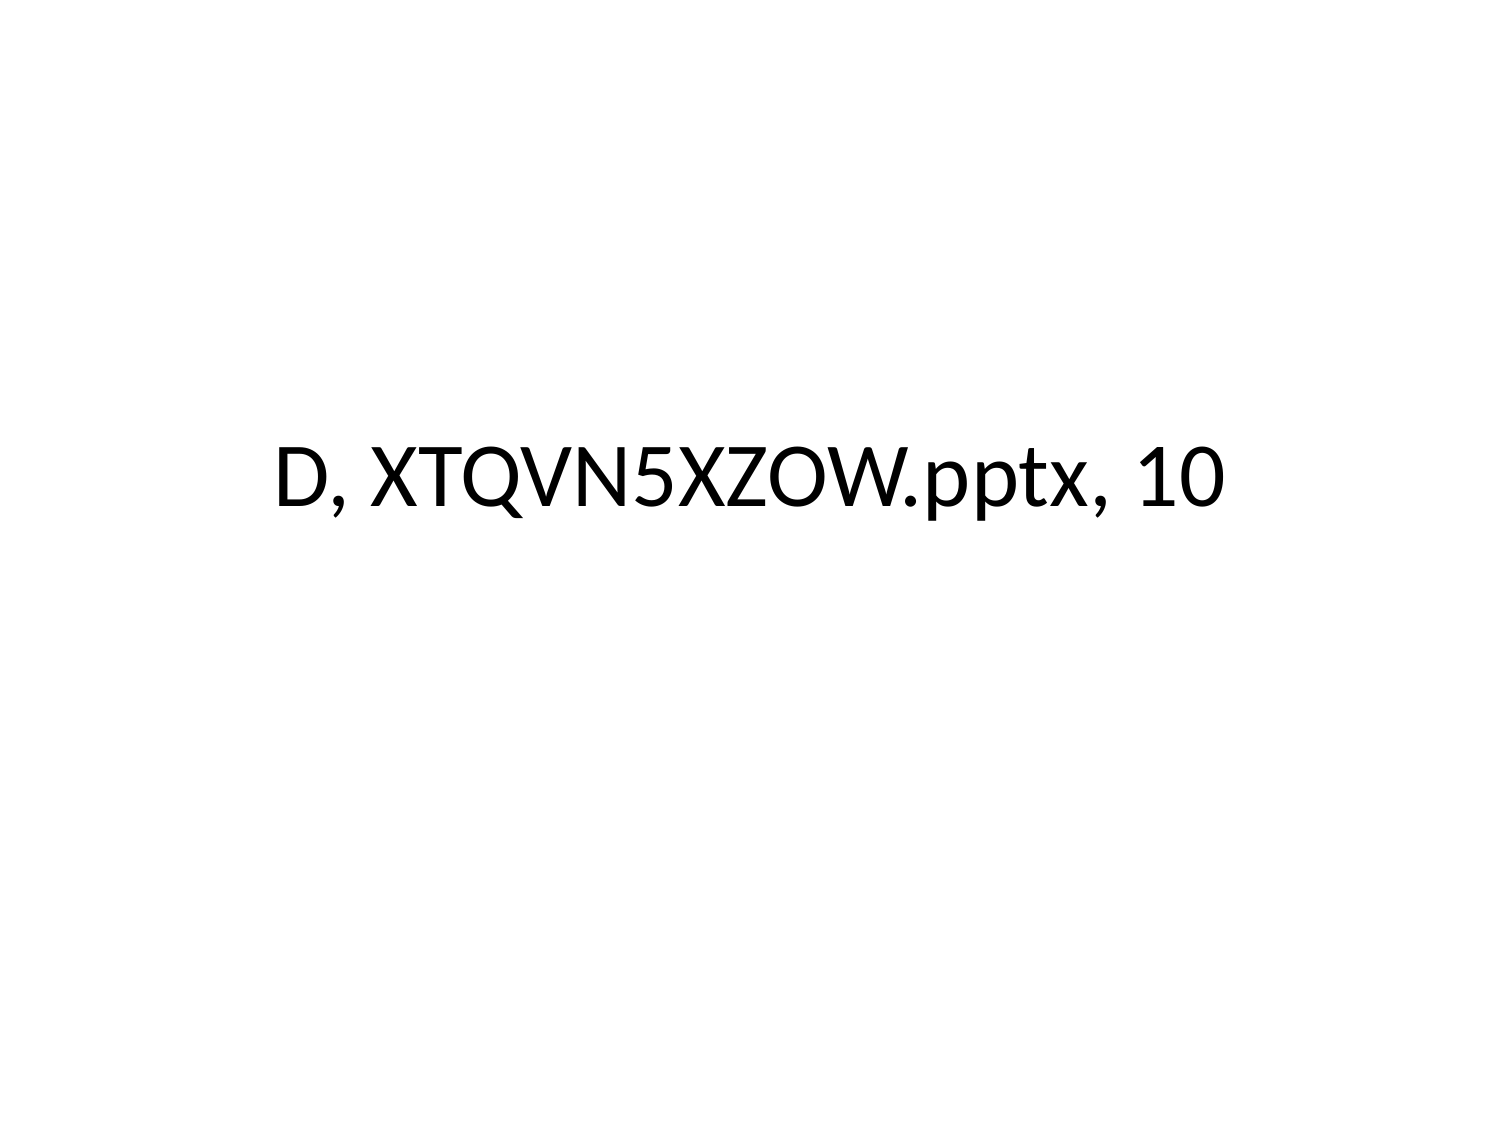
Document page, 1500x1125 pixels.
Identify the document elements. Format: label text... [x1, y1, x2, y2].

title D, XTQVN5XZOW.pptx, 10 [112, 349, 1388, 591]
